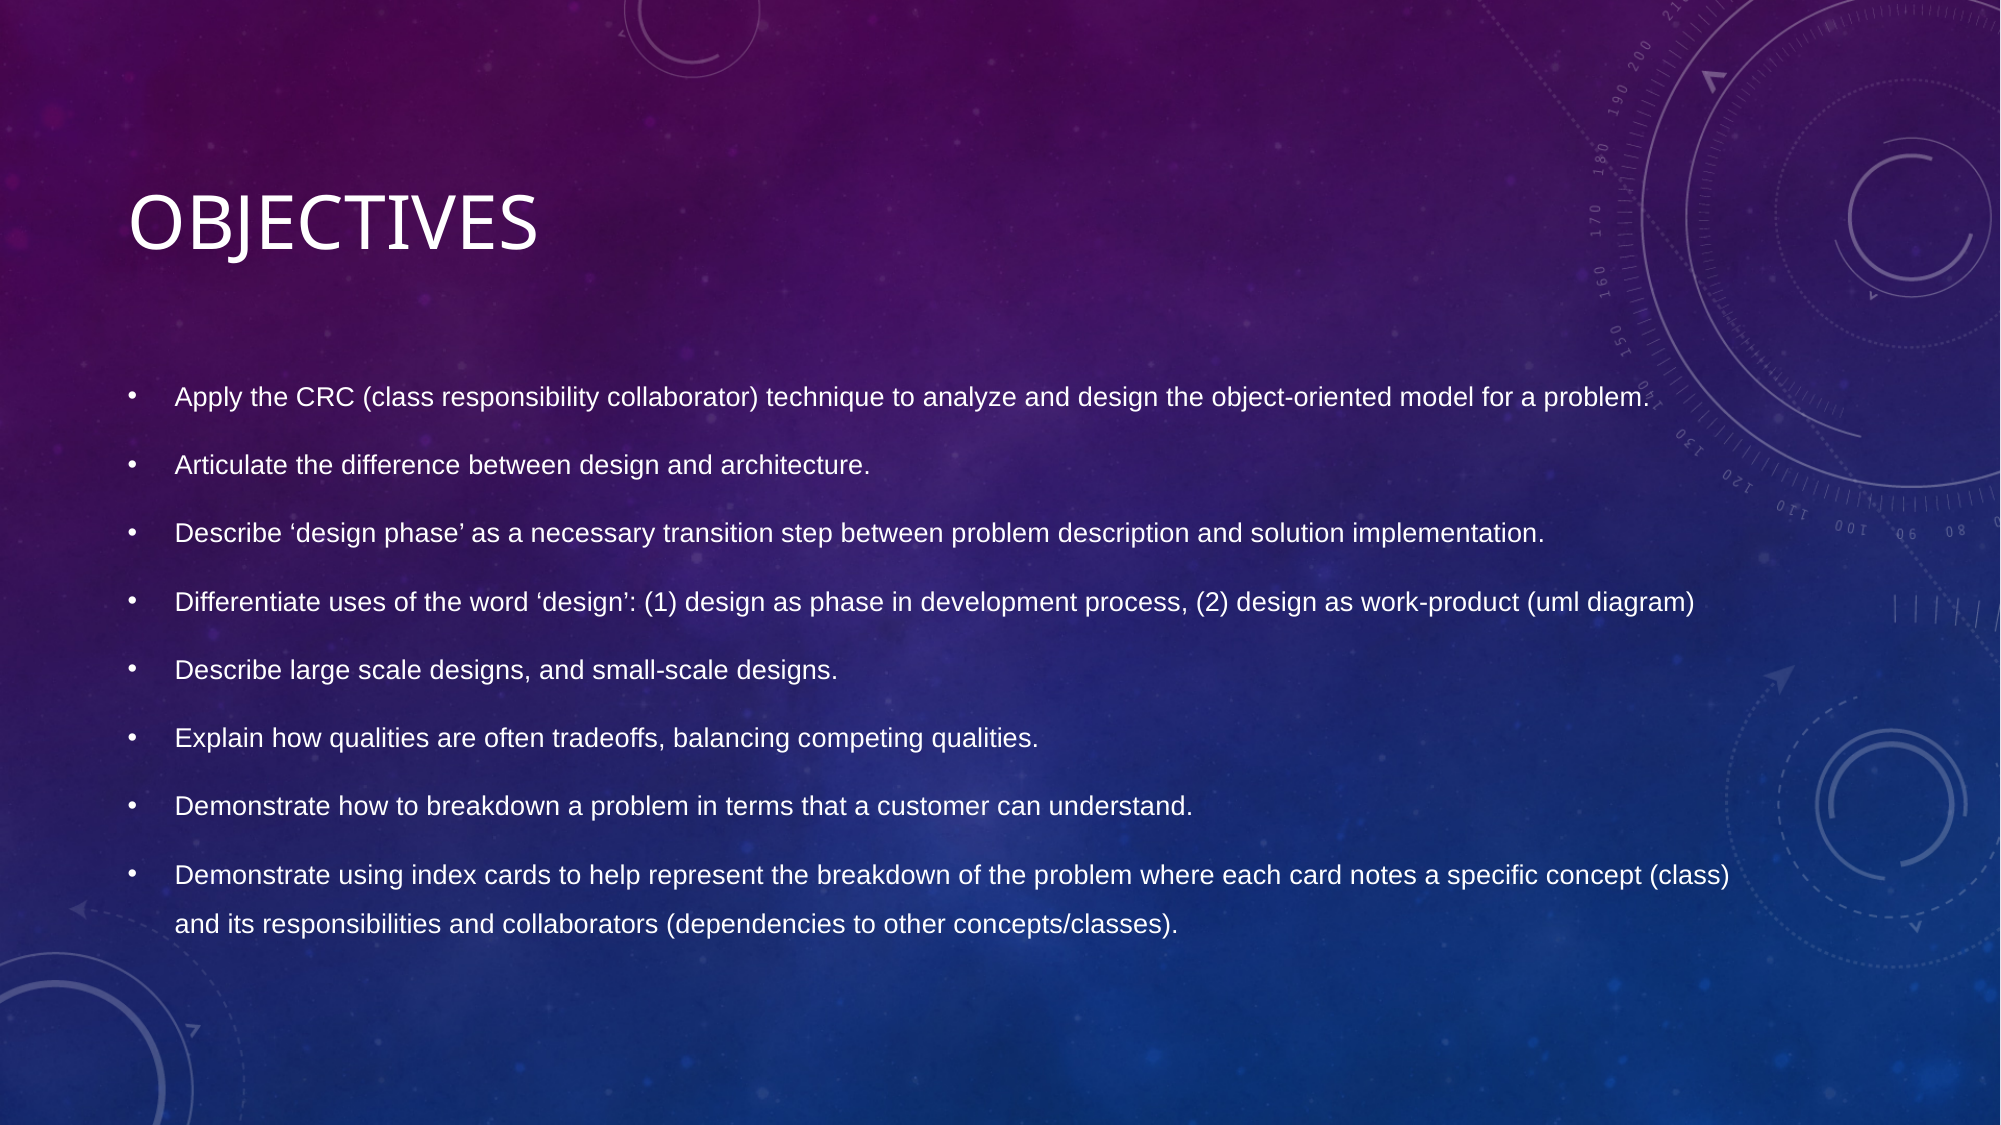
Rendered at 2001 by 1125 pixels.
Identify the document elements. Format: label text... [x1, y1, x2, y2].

title Objectives [112, 99, 1775, 339]
picture [0, 0, 2001, 1125]
list Apply the CRC (class responsibility collaborator) technique to analyze and design the object-oriented model for a problem. Articulate the difference between design and architecture. Describe ‘design phase’ as a necessary transition step between problem description and solution implementation. Differentiate uses of the word ‘design’: (1) design as phase in development process, (2) design as work-product (uml diagram) Describe large scale designs, and small-scale designs. Explain how qualities are often tradeoffs, balancing competing qualities. Demonstrate how to breakdown a problem in terms that a customer can understand. Demonstrate using index cards to help represent the breakdown of the problem where each card notes a specific concept (class) and its responsibilities and collaborators (dependencies to other concepts/classes). [112, 351, 1775, 950]
